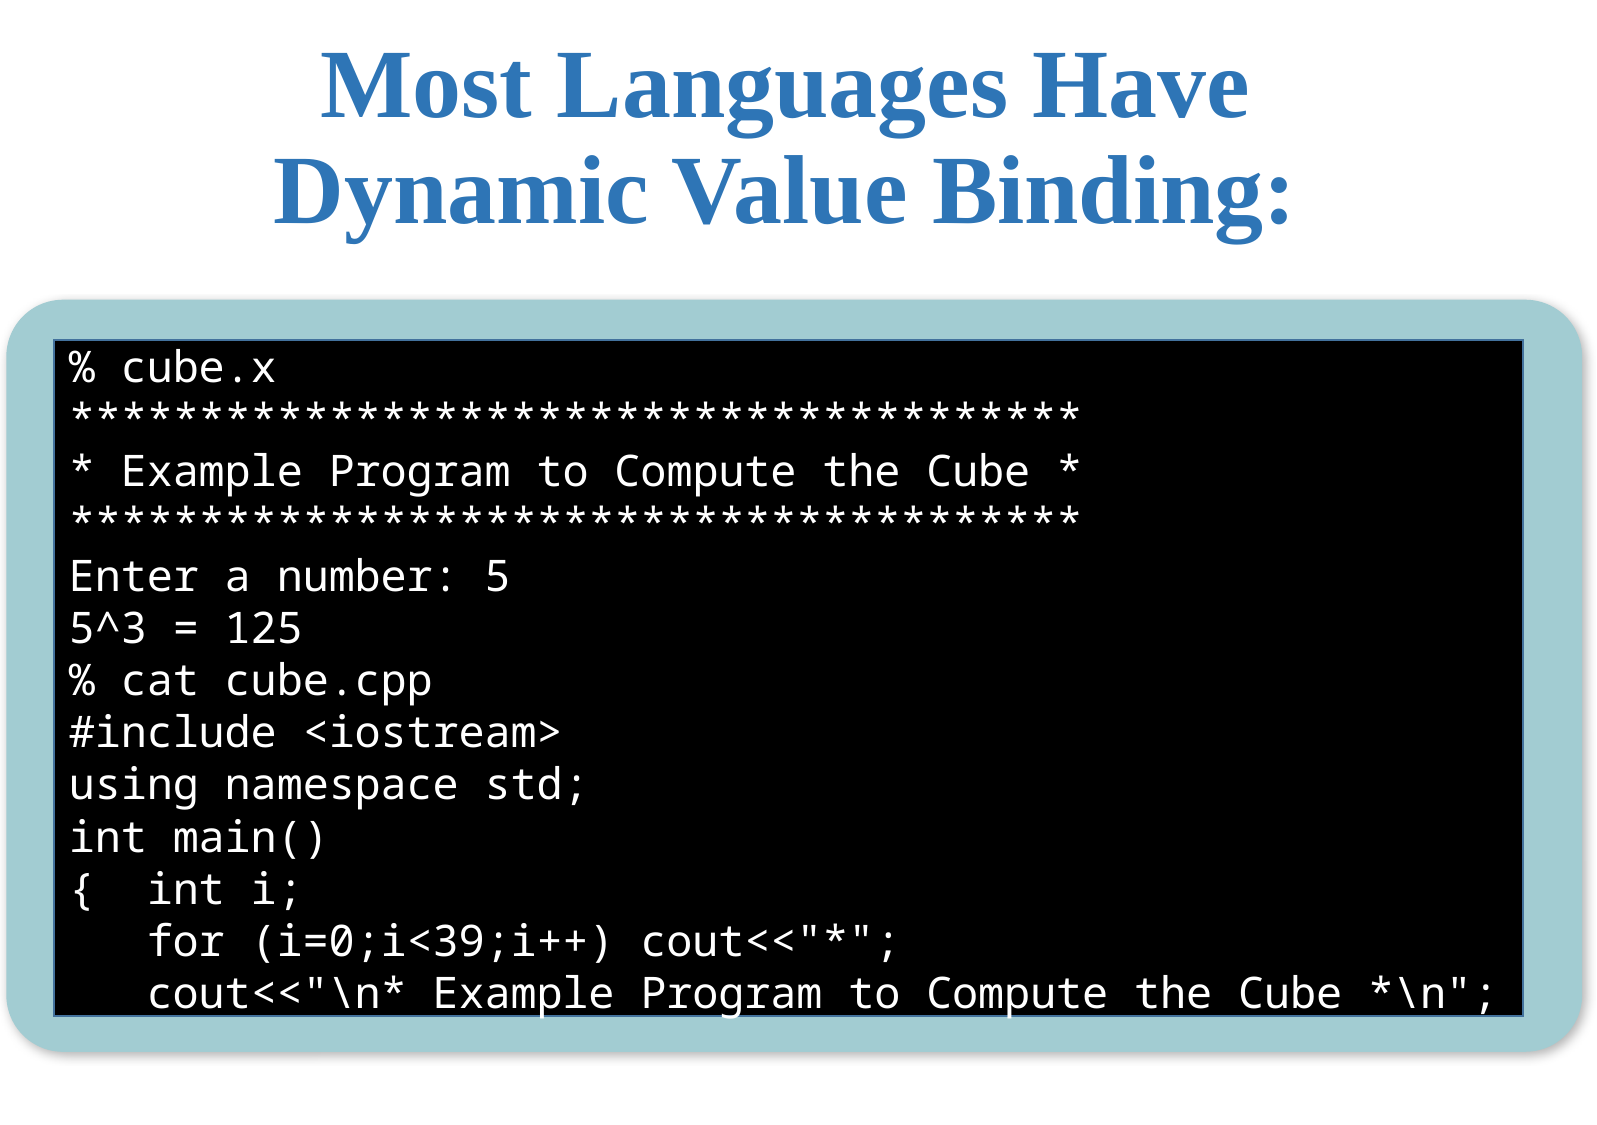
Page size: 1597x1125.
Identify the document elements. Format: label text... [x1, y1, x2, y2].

title Most Languages Have Dynamic Value Binding: [0, 20, 1597, 258]
text_box [5, 298, 1584, 1053]
text_box % cube.x *************************************** * Example Program to Compute the Cube * *************************************** Enter a number: 5 5^3 = 125 % cat cube.cpp #include <iostream> using namespace std; int main() { int i; for (i=0;i<39;i++) cout<<"*"; cout<<"\n* Example Program to Compute the Cube *\n"; [53, 339, 1524, 1017]
